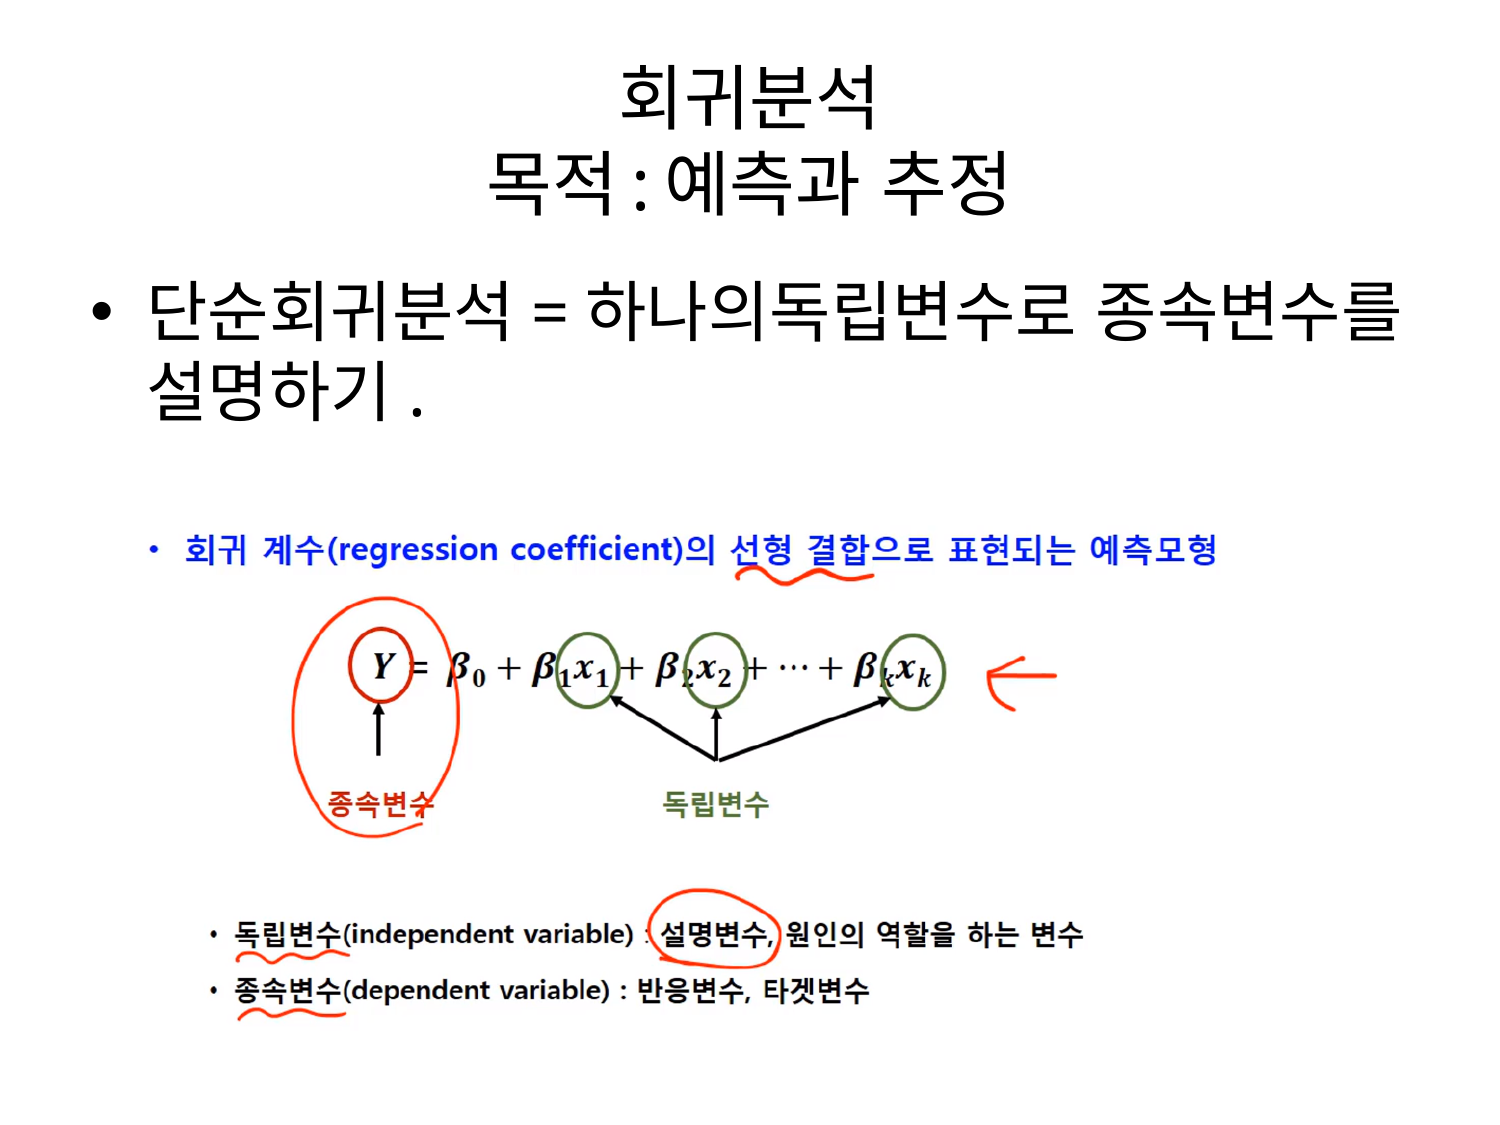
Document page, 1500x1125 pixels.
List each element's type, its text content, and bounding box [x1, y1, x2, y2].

title 회귀분석 목적:예측과 추정 [75, 45, 1425, 233]
list 단순회귀분석=하나의독립변수로 종속변수를 설명하기. [75, 262, 1425, 1005]
picture [135, 522, 1294, 1053]
